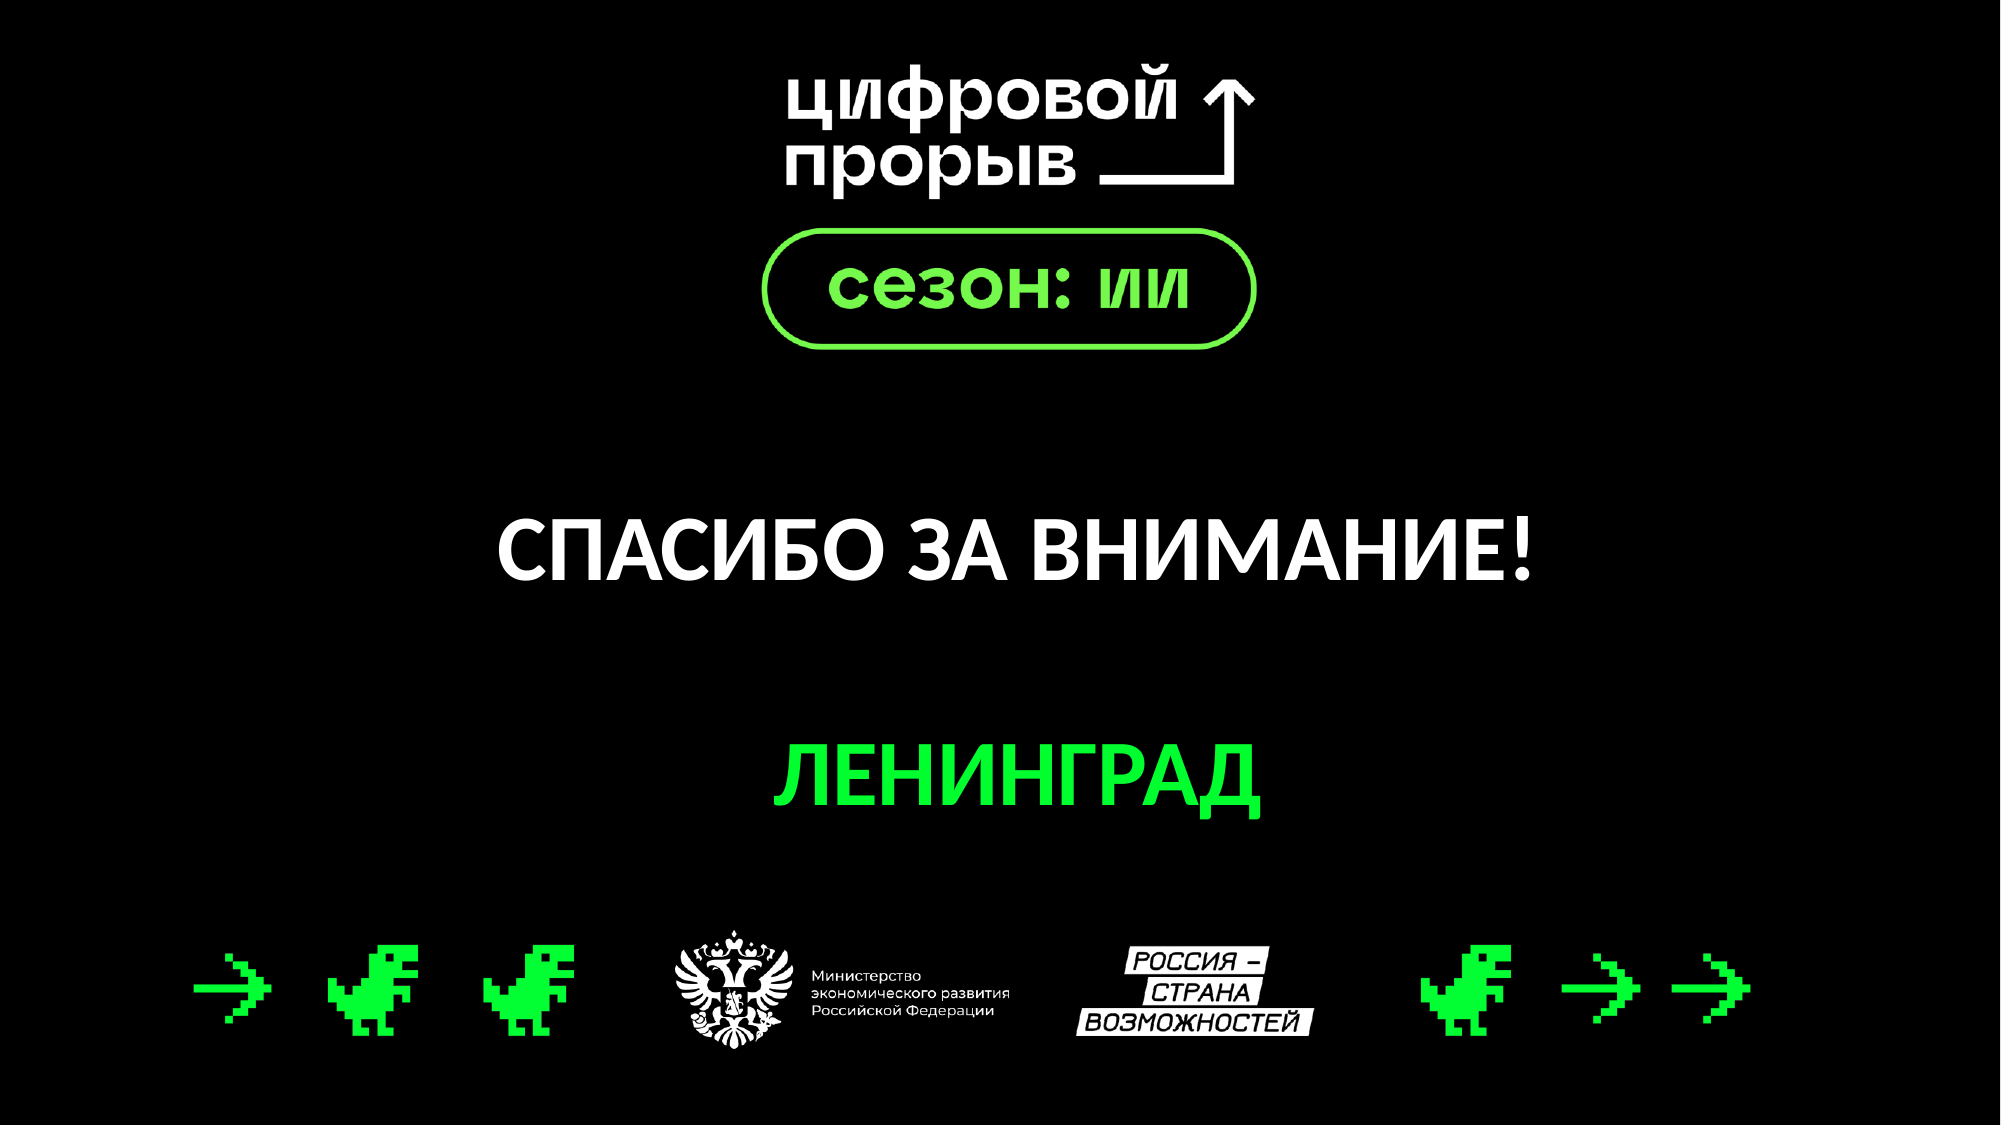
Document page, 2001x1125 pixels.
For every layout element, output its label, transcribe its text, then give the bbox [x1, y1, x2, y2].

picture [185, 942, 275, 1034]
picture [305, 929, 427, 1062]
picture [674, 930, 1009, 1049]
picture [1045, 930, 1334, 1058]
picture [744, 42, 1273, 362]
picture [461, 929, 583, 1062]
picture [1398, 929, 1520, 1062]
title СПАСИБО ЗА ВНИМАНИЕ! ЛЕНИНГРАД [252, 484, 1782, 825]
picture [1553, 942, 1643, 1034]
picture [1663, 942, 1753, 1034]
